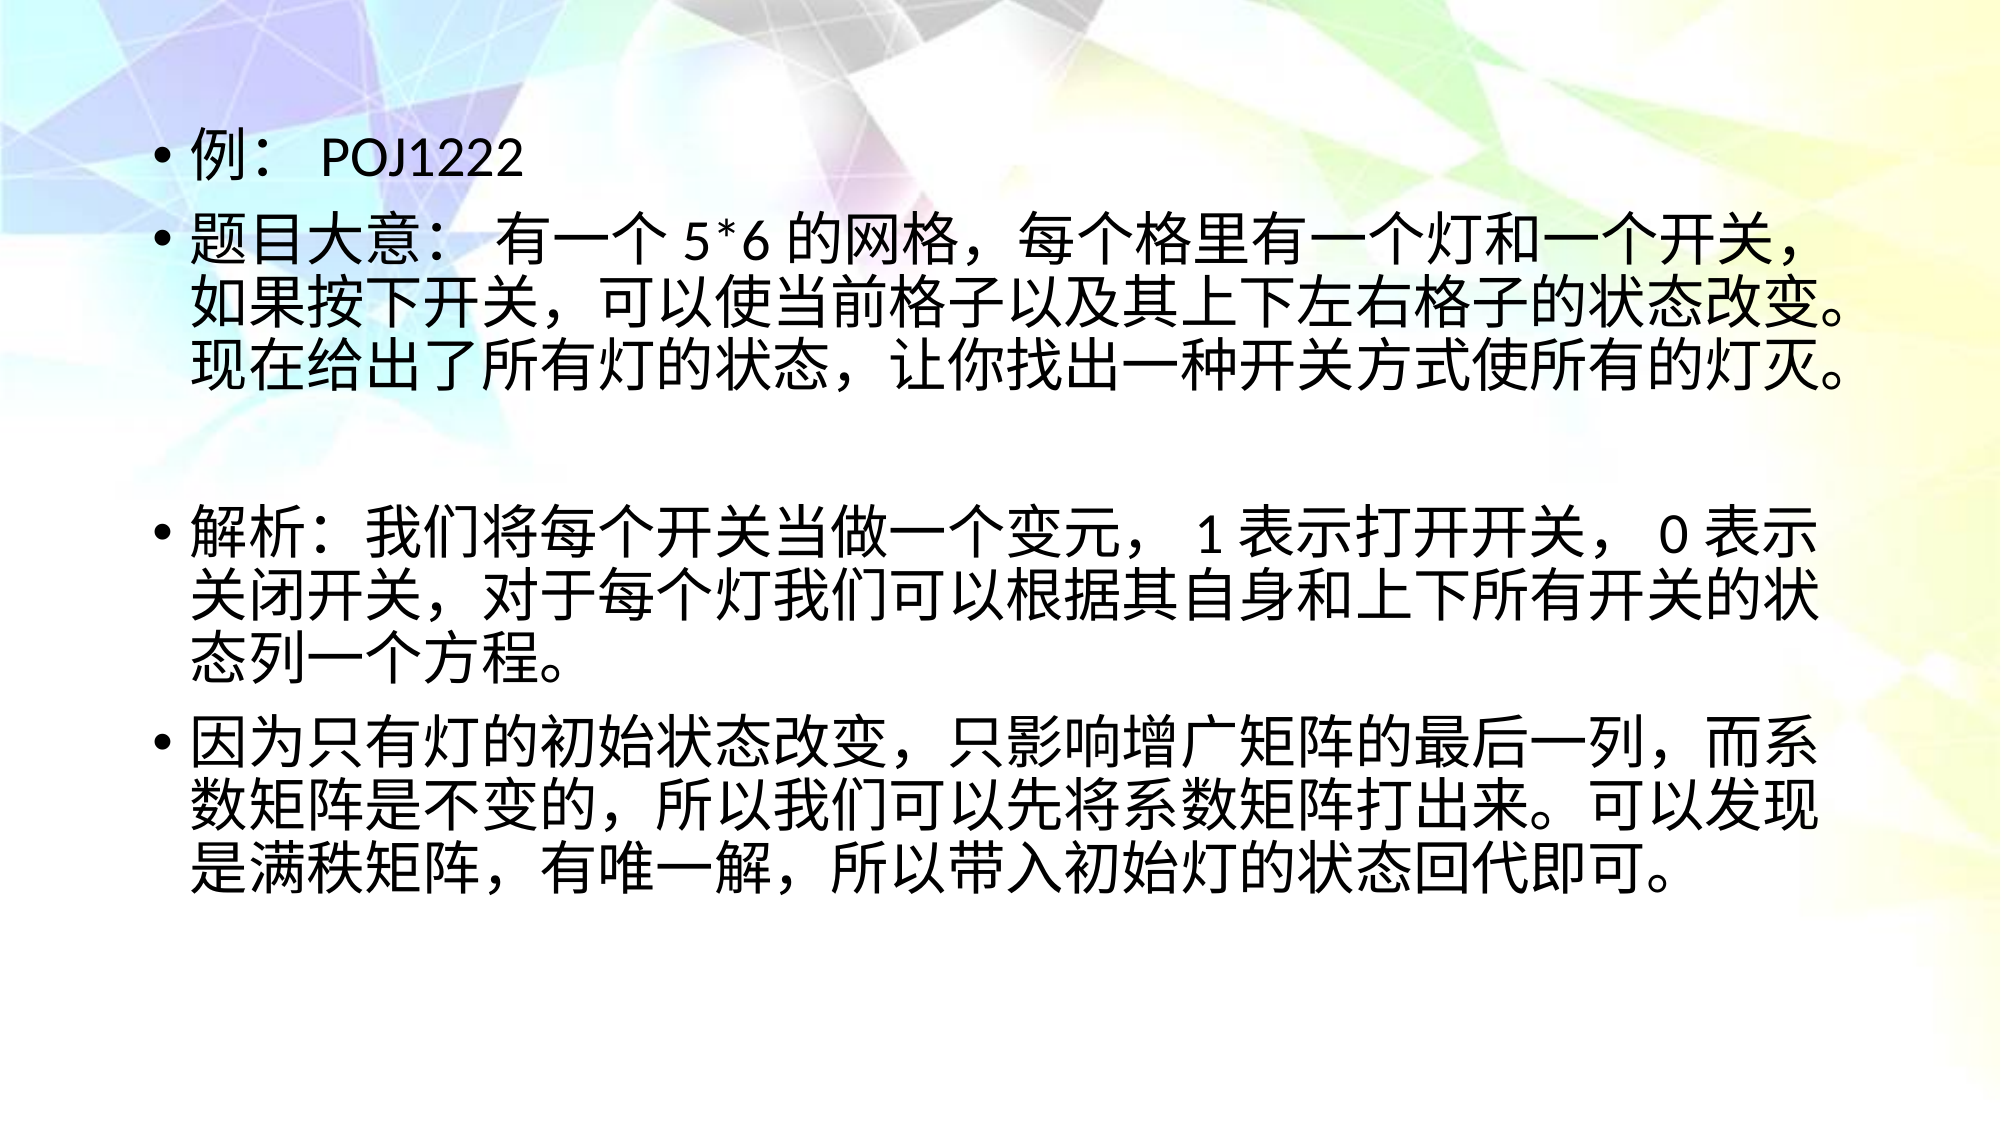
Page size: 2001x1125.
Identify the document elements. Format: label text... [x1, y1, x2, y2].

picture [0, 0, 2001, 1125]
list 例：POJ1222 题目大意： 有一个5*6的网格，每个格里有一个灯和一个开关，如果按下开关，可以使当前格子以及其上下左右格子的状态改变。现在给出了所有灯的状态，让你找出一种开关方式使所有的灯灭。 解析：我们将每个开关当做一个变元，1表示打开开关，0表示关闭开关，对于每个灯我们可以根据其自身和上下所有开关的状态列一个方程。 因为只有灯的初始状态改变，只影响增广矩阵的最后一列，而系数矩阵是不变的，所以我们可以先将系数矩阵打出来。可以发现是满秩矩阵，有唯一解，所以带入初始灯的状态回代即可。 [137, 118, 1863, 1014]
